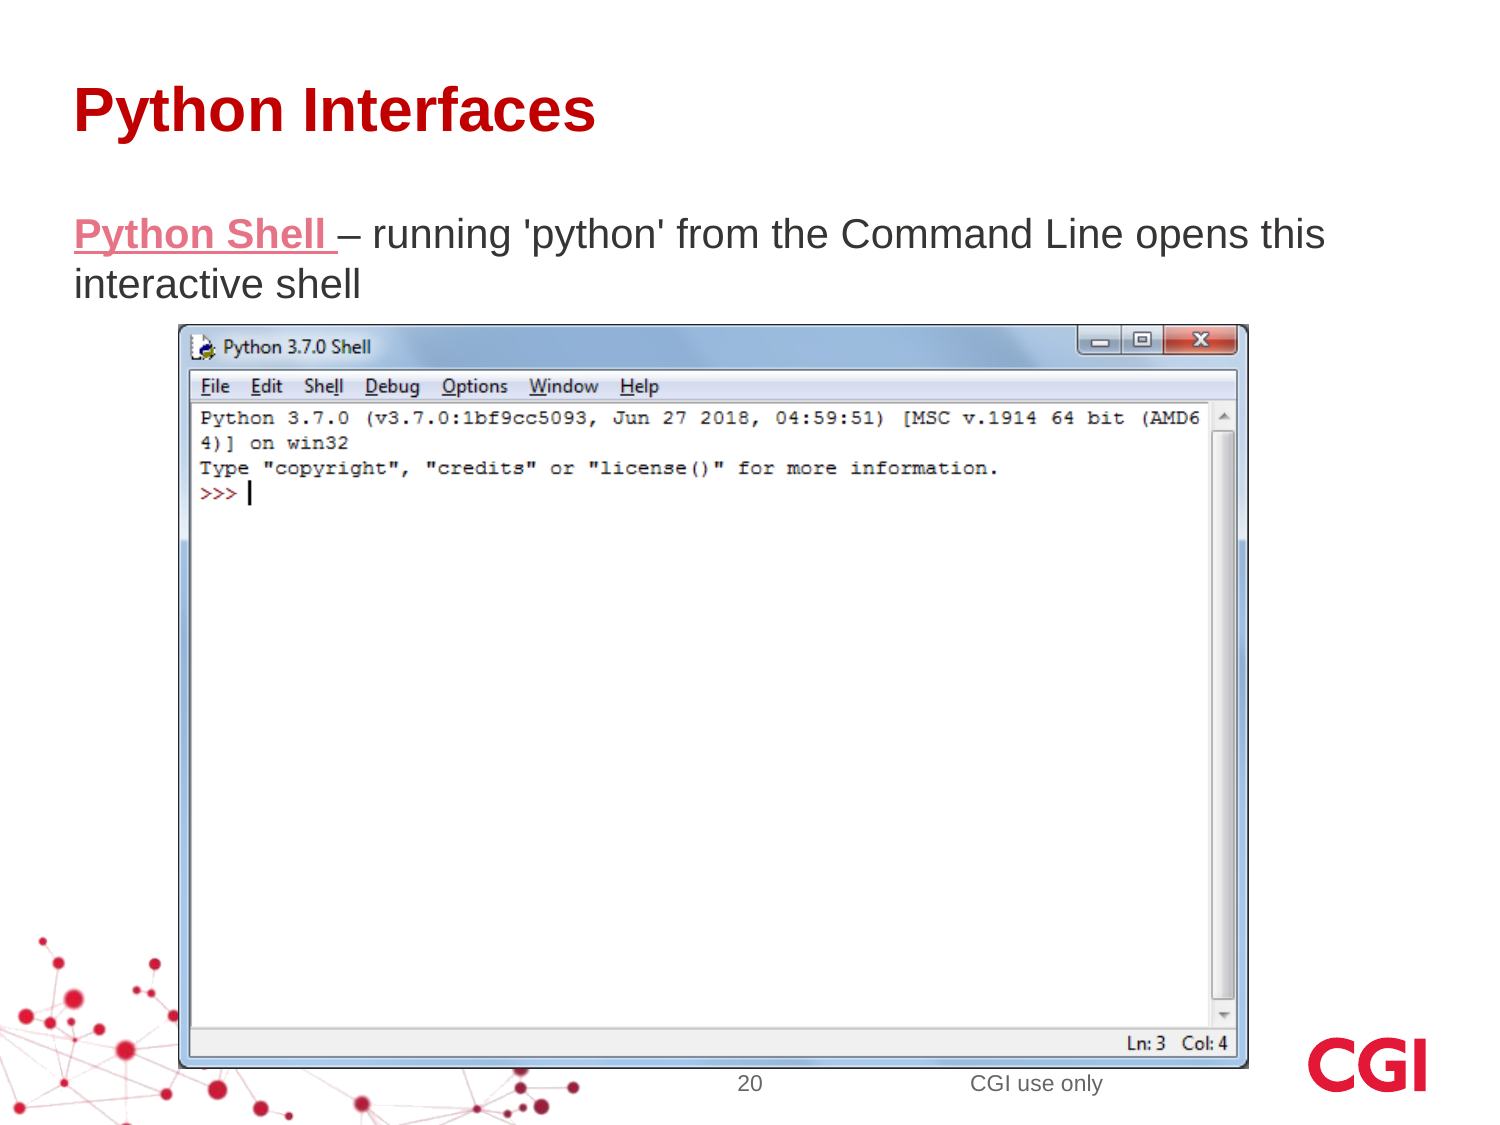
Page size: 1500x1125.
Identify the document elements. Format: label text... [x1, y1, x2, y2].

slide_number 20 [686, 1078, 814, 1109]
title Python Interfaces [73, 30, 1425, 182]
picture [0, 324, 1250, 1125]
list Python Shell – running 'python' from the Command Line opens this interactive shell [73, 207, 1428, 1010]
